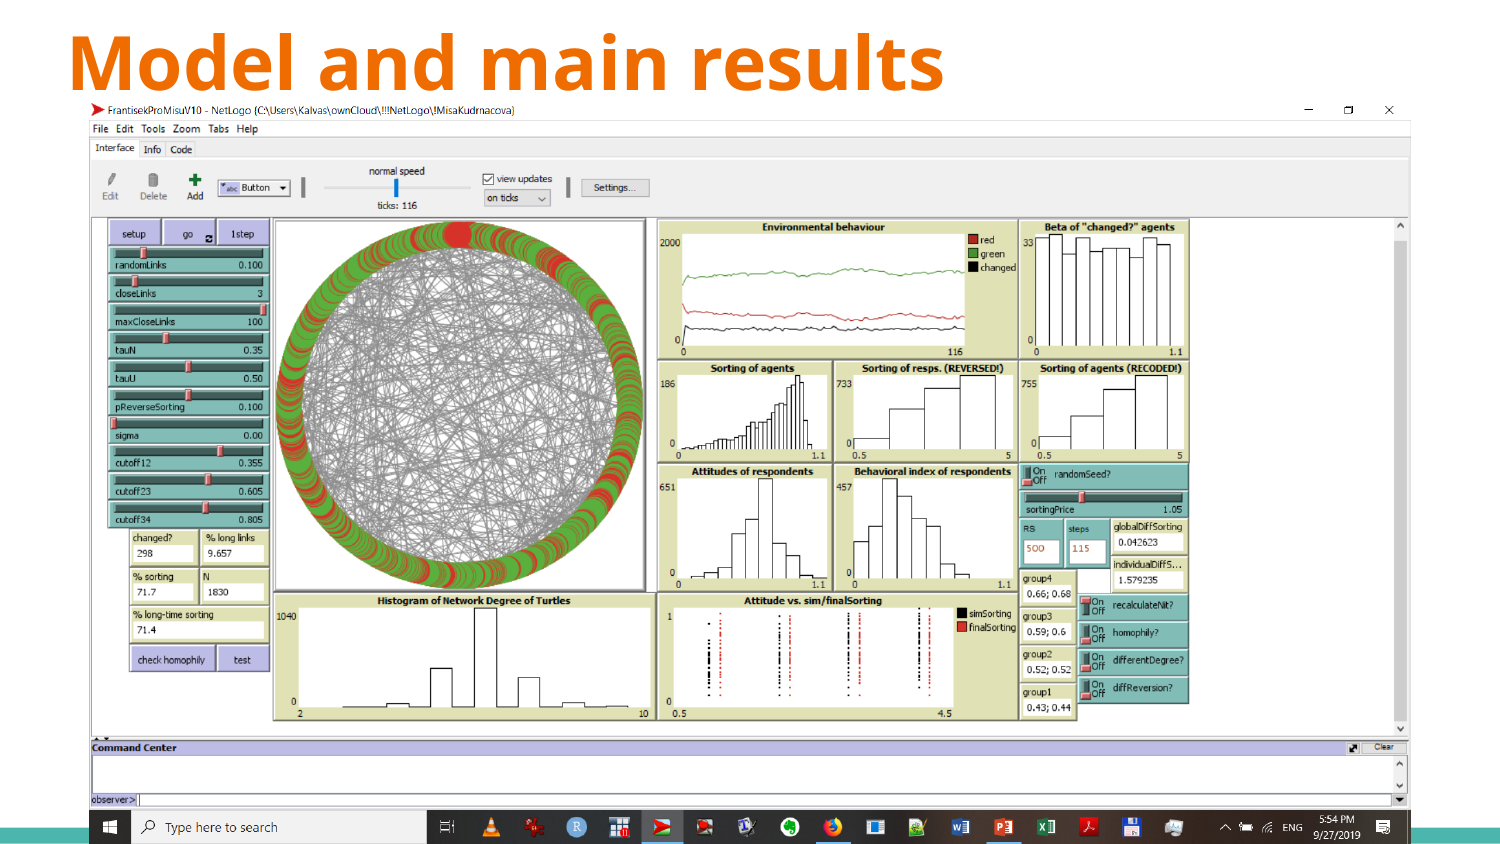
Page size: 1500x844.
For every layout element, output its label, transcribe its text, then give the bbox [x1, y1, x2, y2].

title Model and main results [51, 0, 1449, 116]
picture [88, 100, 1411, 844]
